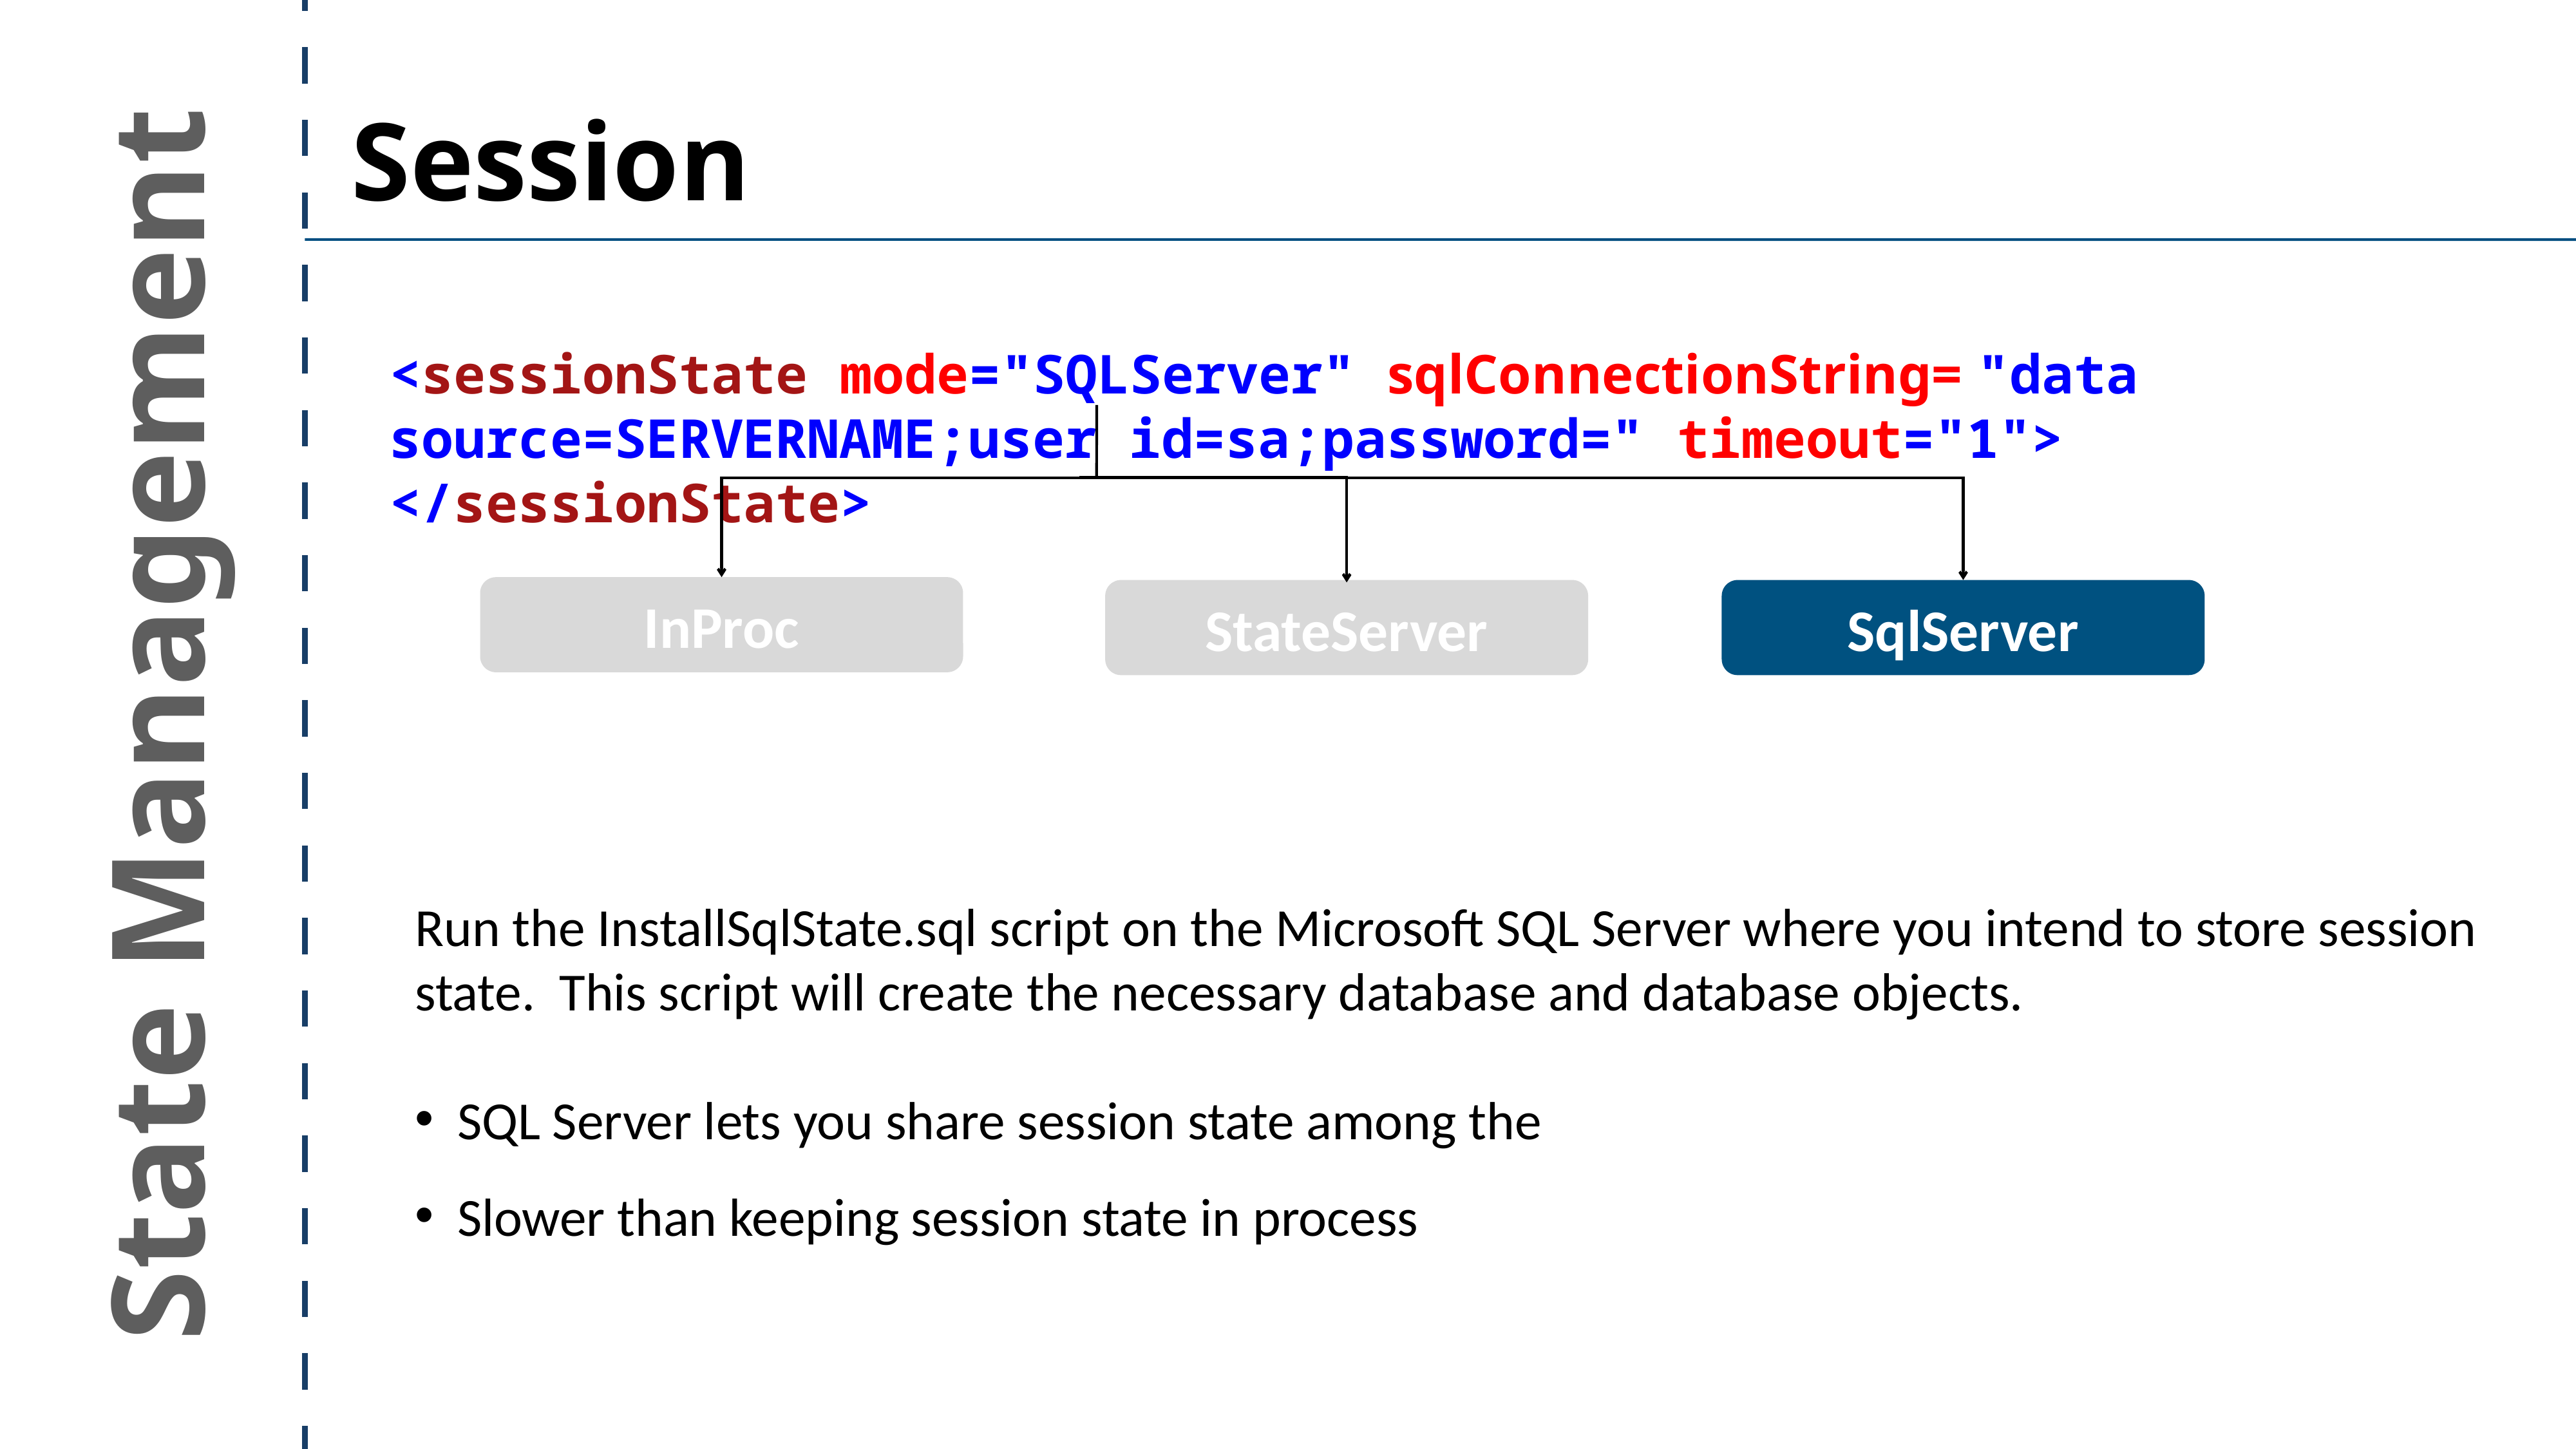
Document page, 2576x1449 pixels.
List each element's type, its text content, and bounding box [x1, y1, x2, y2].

text_box State Management [68, 100, 238, 1349]
text_box StateServer [1105, 583, 1589, 676]
text_box Run the InstallSqlState.sql script on the Microsoft SQL Server where you intend to store session state. This script will create the necessary database and database objects. SQL Server lets you share session state among the Slower than keeping session state in process [405, 887, 2576, 1252]
text_box SqlServer [1721, 580, 2205, 676]
text_box Session [343, 86, 1901, 230]
text_box InProc [480, 577, 963, 672]
text_box <sessionState mode="SQLServer" sqlConnectionString= "data source=SERVERNAME;user id=sa;password=" timeout="1"> </sessionState> [379, 335, 2576, 644]
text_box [721, 404, 1964, 583]
